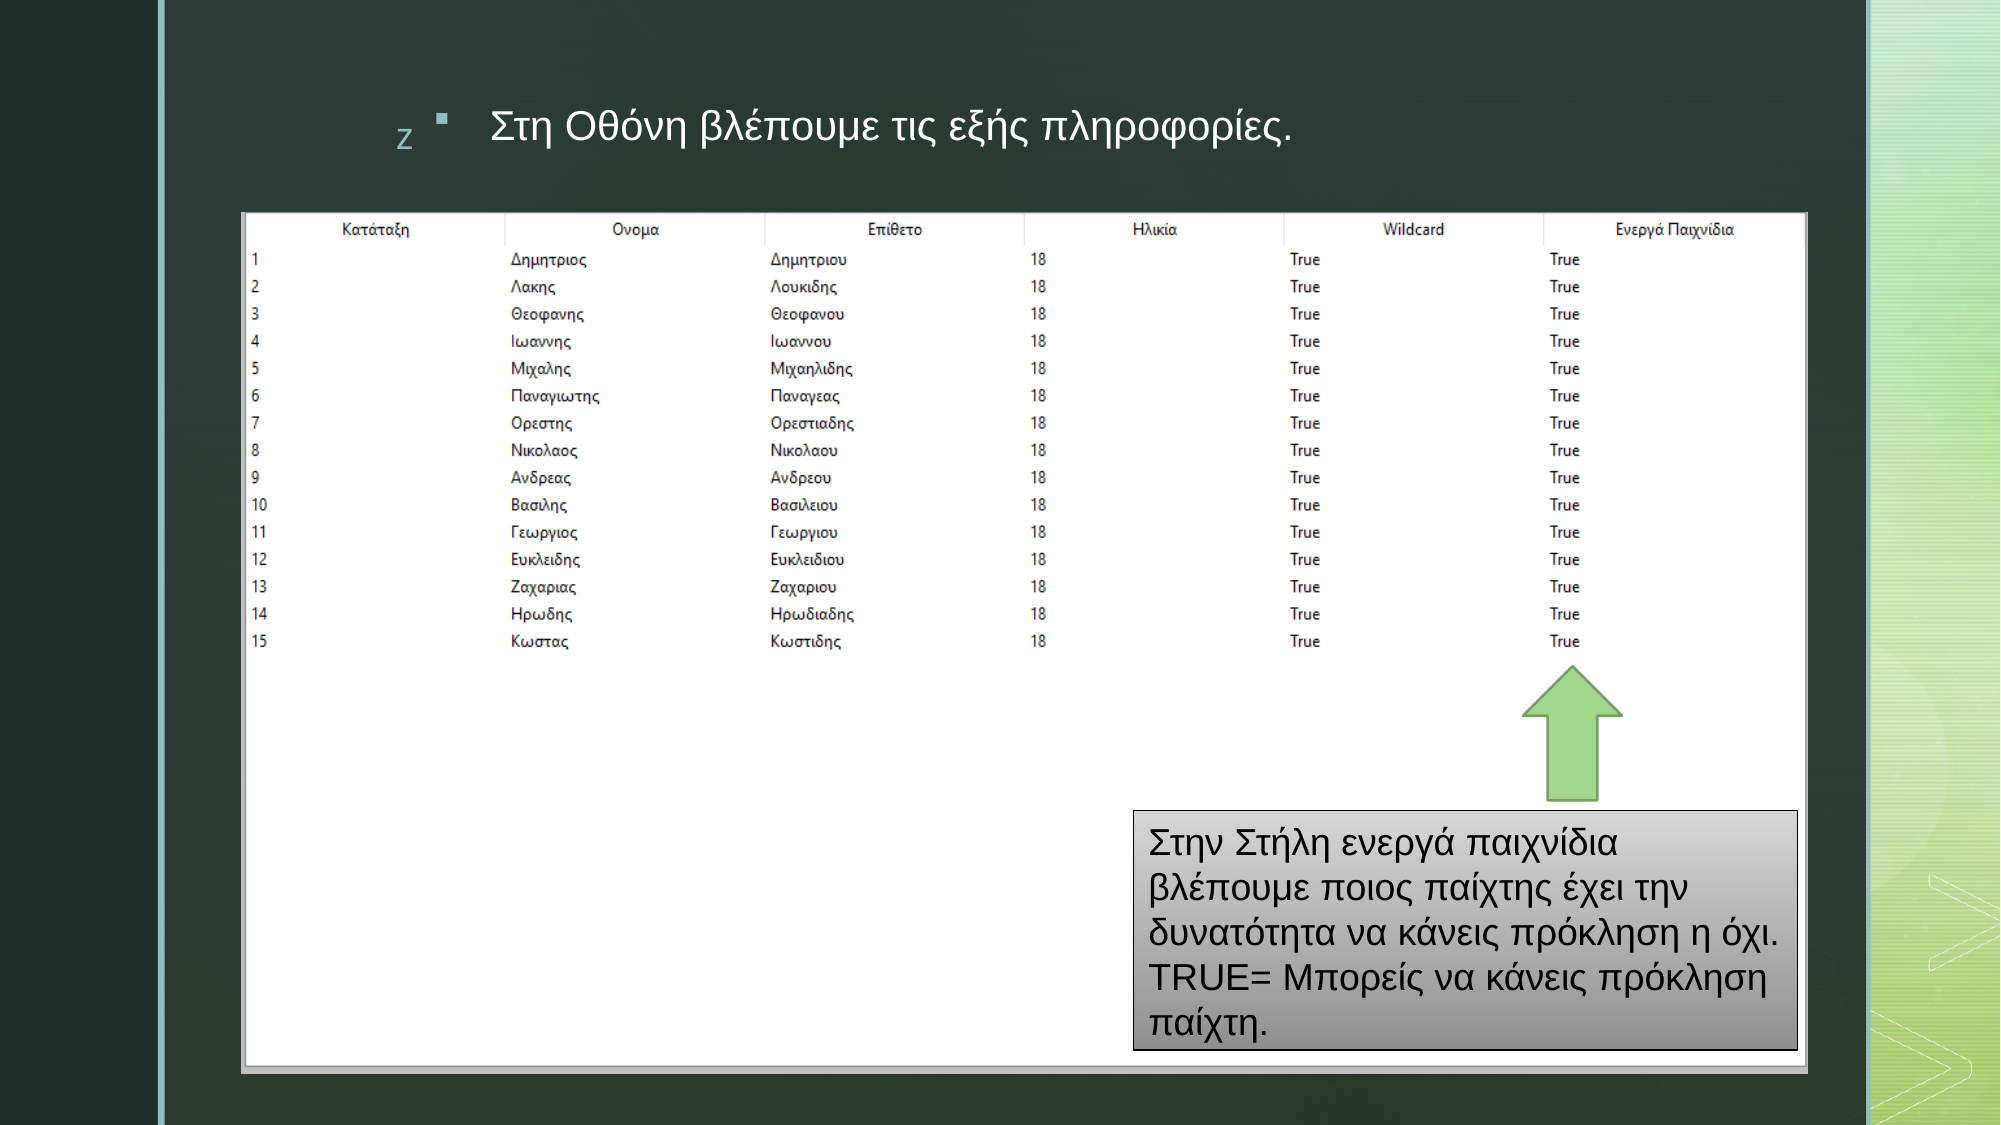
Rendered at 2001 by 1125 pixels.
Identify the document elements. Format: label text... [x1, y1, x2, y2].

picture [241, 212, 1808, 1074]
list Στη Οθόνη βλέπουμε τις εξής πληροφορίες. [418, 8, 1734, 212]
picture [1871, 0, 2001, 1125]
